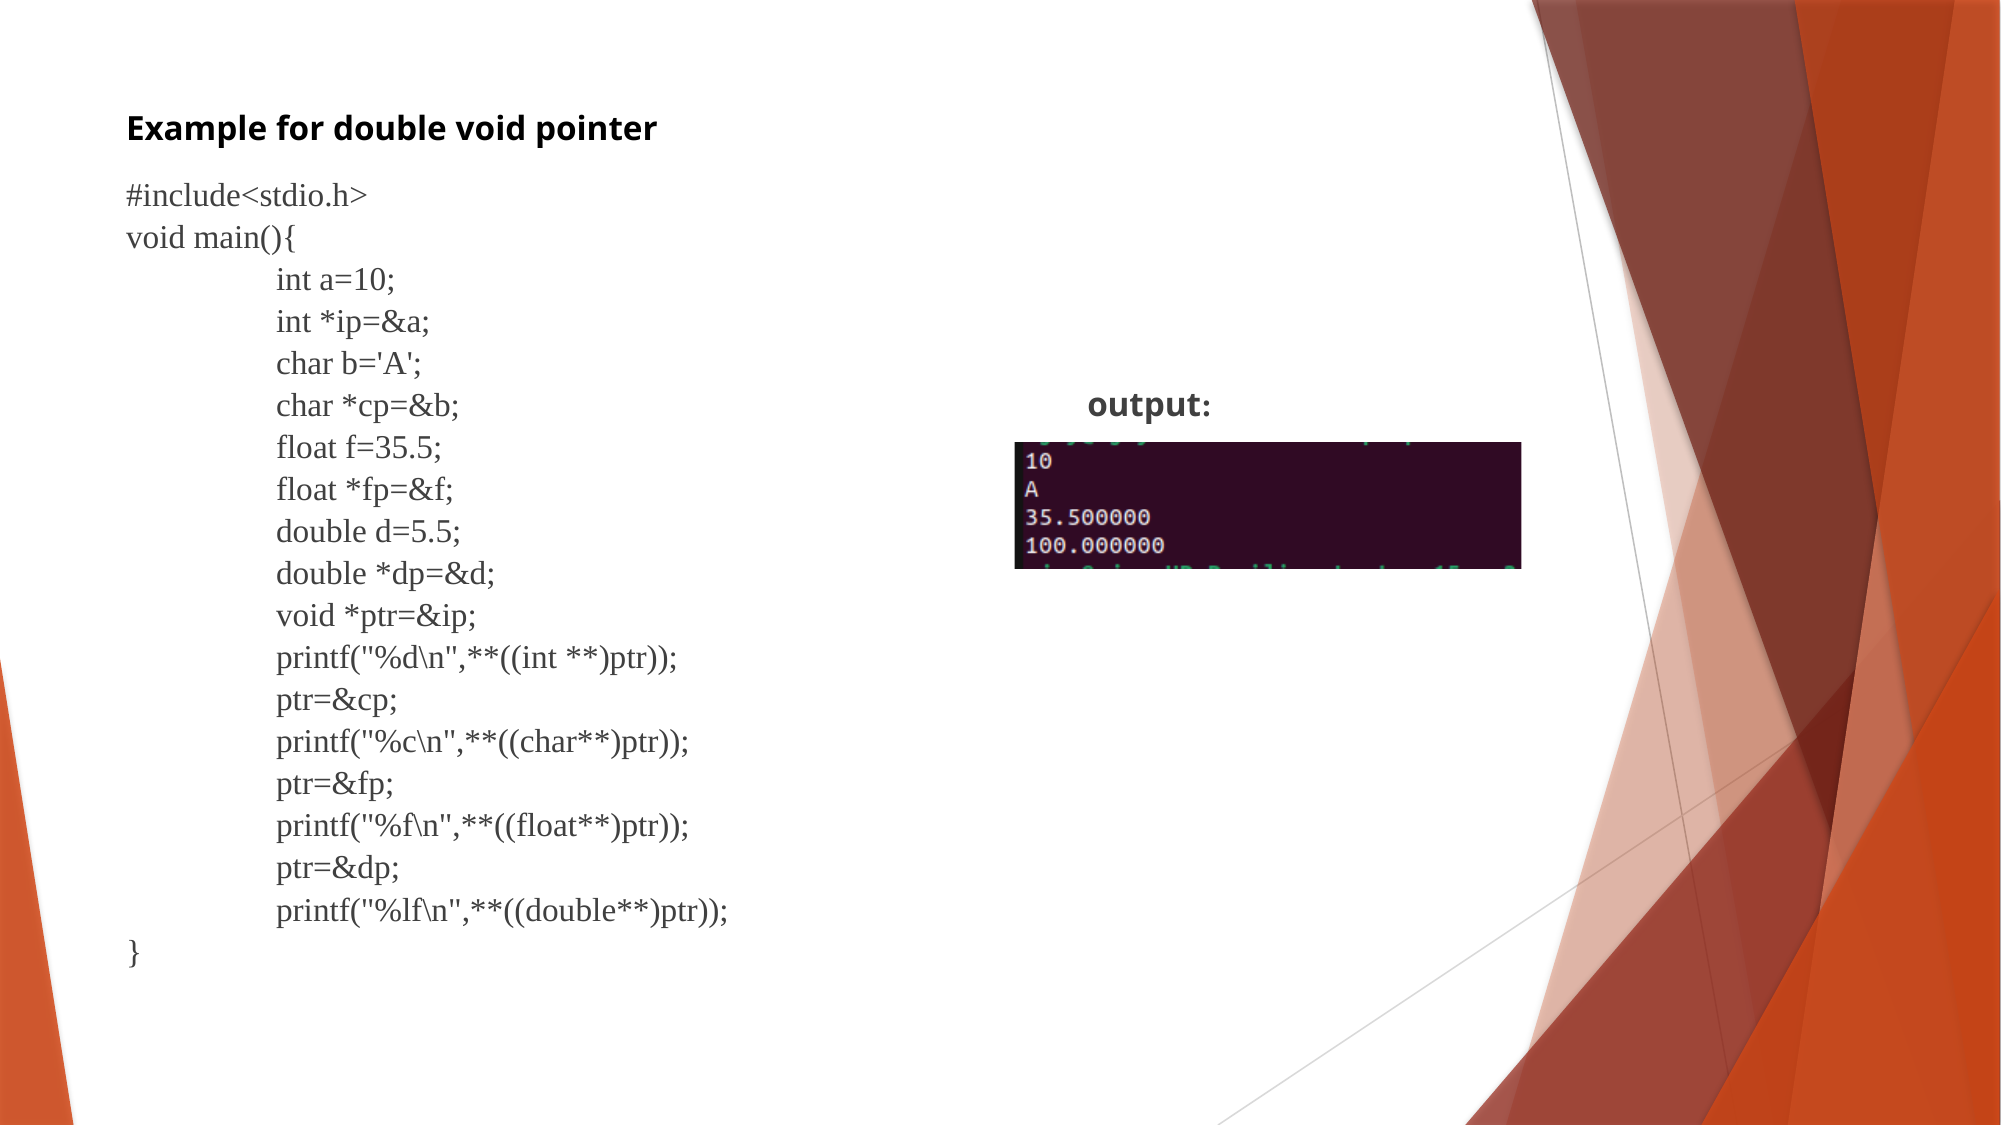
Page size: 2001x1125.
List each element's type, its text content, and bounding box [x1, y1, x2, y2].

picture [1014, 442, 1522, 570]
title Example for double void pointer [111, 99, 1522, 165]
list #include<stdio.h> void main(){ int a=10; int *ip=&a; char b='A'; char *cp=&b; output: float f=35.5; float *fp=&f; double d=5.5; double *dp=&d; void *ptr=&ip; printf("%d\n",**((int **)ptr)); ptr=&cp; printf("%c\n",**((char**)ptr)); ptr=&fp; printf("%f\n",**((float**)ptr)); ptr=&dp; printf("%lf\n",**((double**)ptr)); } [111, 165, 1522, 1036]
